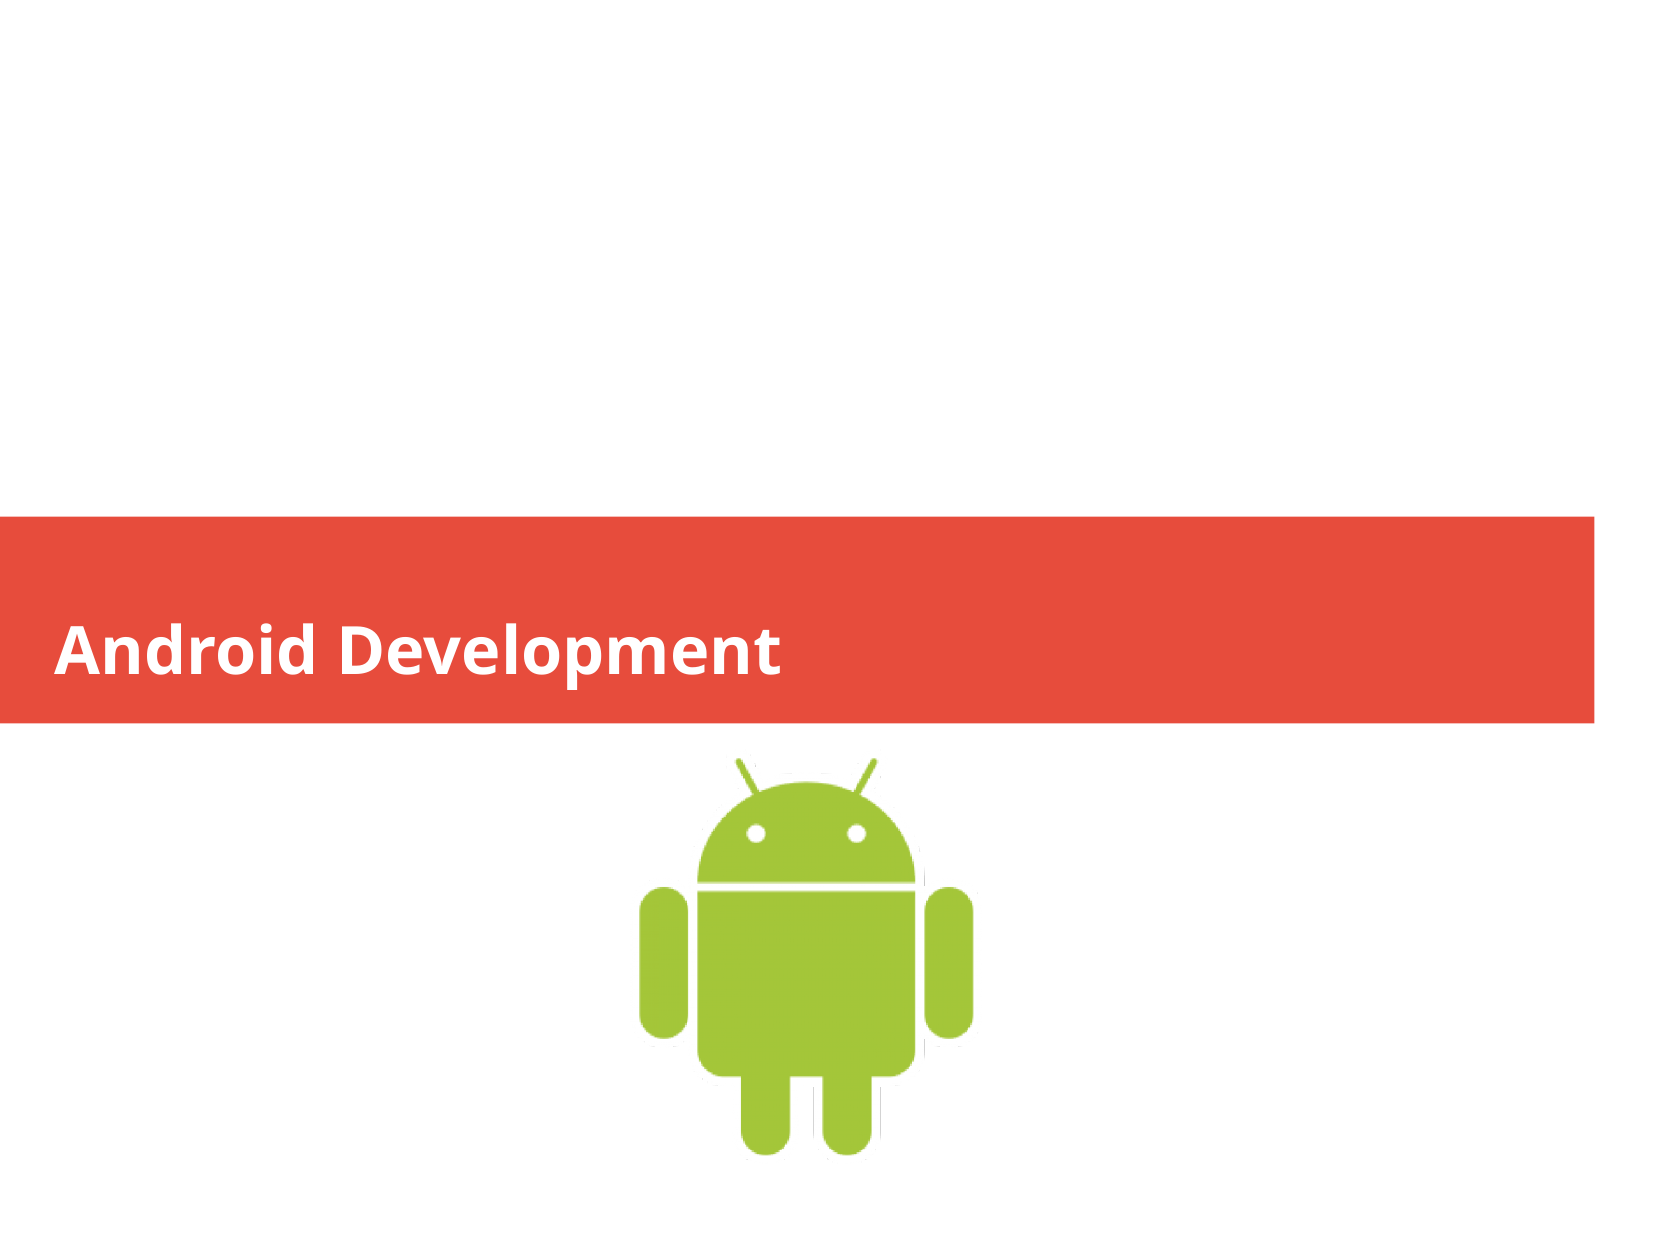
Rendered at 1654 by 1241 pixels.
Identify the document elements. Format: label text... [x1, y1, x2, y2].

picture [629, 749, 982, 1164]
text_box Android Development [54, 539, 1590, 688]
